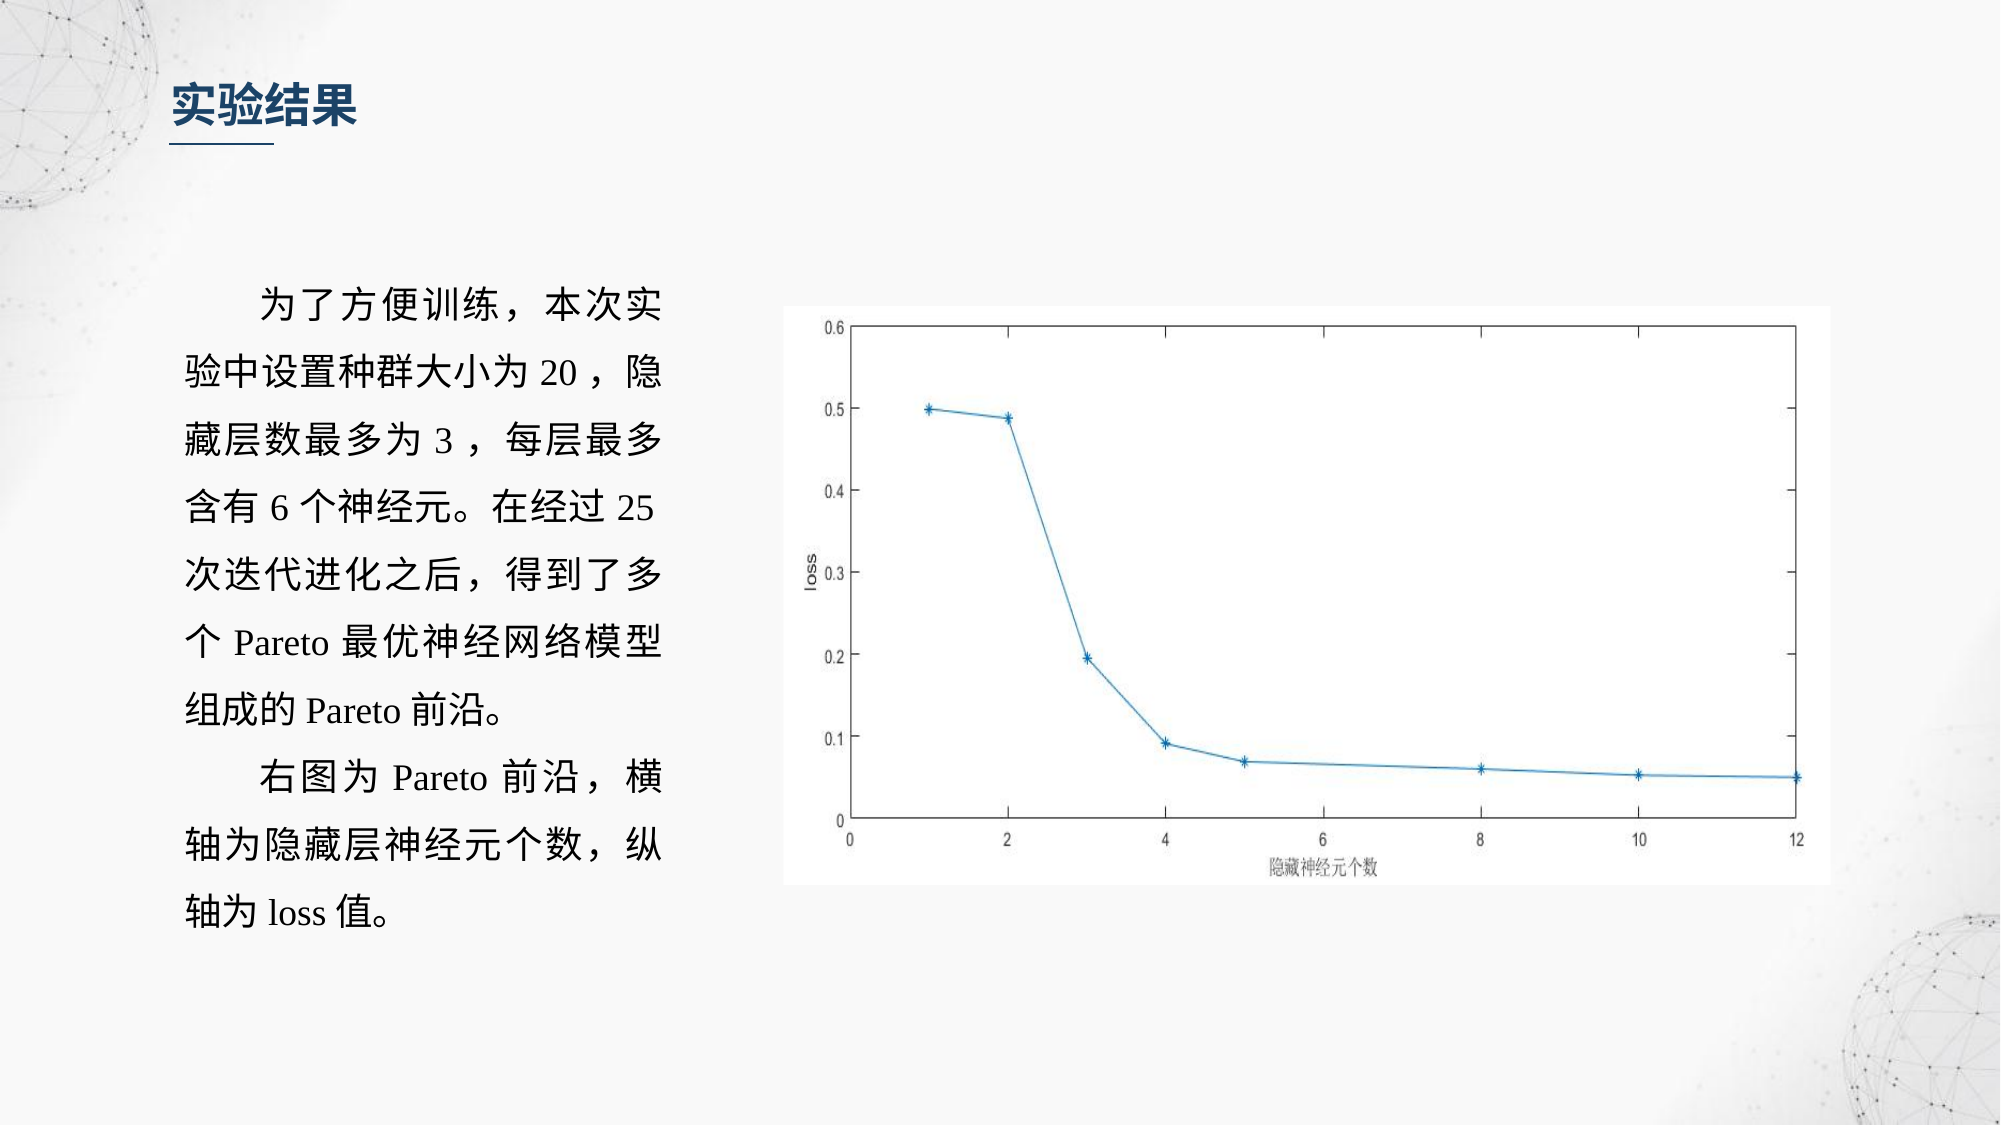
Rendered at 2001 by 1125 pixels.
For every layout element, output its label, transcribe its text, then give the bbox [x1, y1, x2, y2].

text_box 实验结果 [155, 67, 650, 140]
picture [0, 0, 2001, 1125]
text_box 为了方便训练，本次实验中设置种群大小为20，隐藏层数最多为3，每层最多含有6个神经元。在经过25次迭代进化之后，得到了多个Pareto最优神经网络模型组成的Pareto前沿。 右图为Pareto前沿，横轴为隐藏层神经元个数，纵轴为loss值。 [169, 250, 678, 941]
